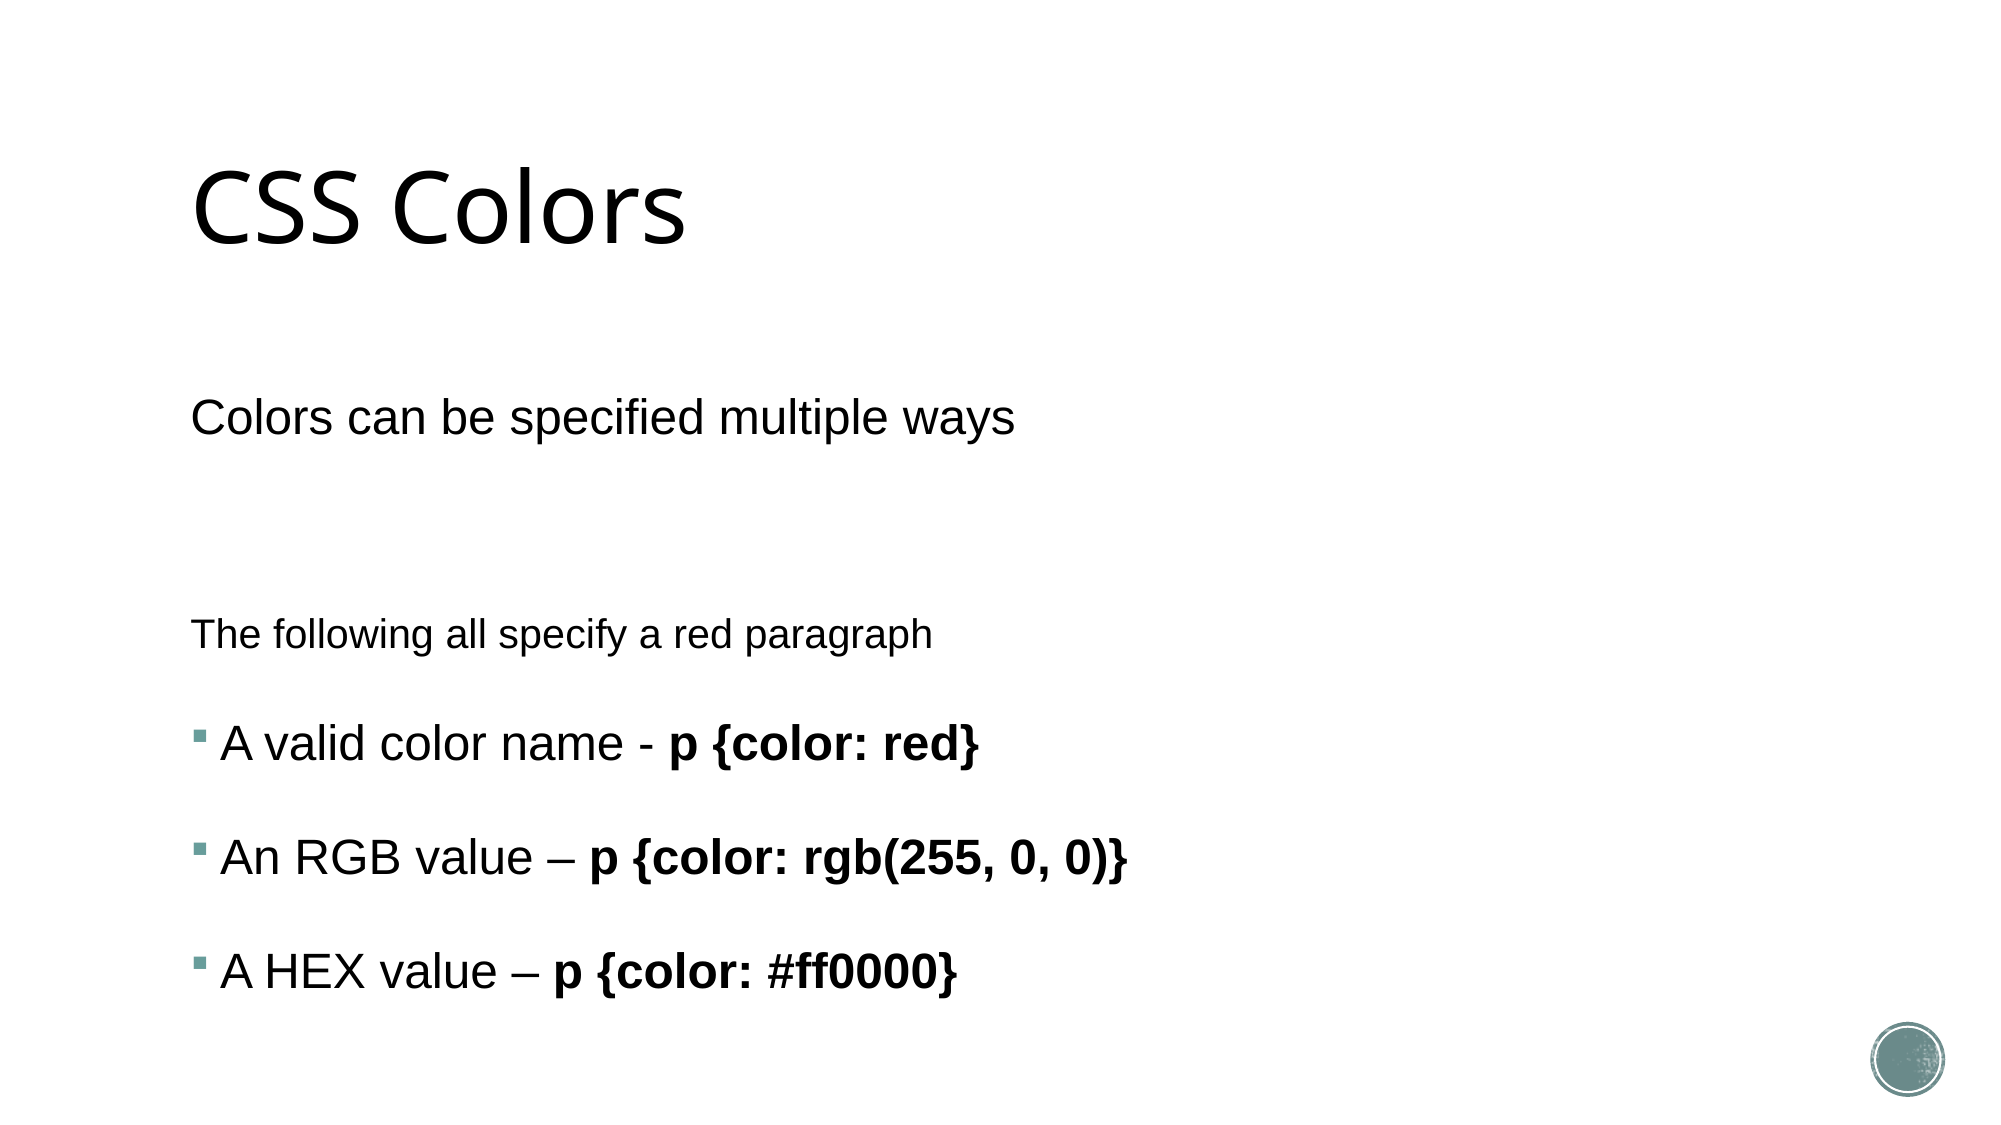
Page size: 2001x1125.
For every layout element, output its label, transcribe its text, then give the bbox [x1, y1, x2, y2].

list Colors can be specified multiple ways The following all specify a red paragraph A valid color name - p {color: red} An RGB value – p {color: rgb(255, 0, 0)} A HEX value – p {color: #ff0000} [175, 348, 1826, 1013]
title CSS Colors [175, 79, 1826, 344]
